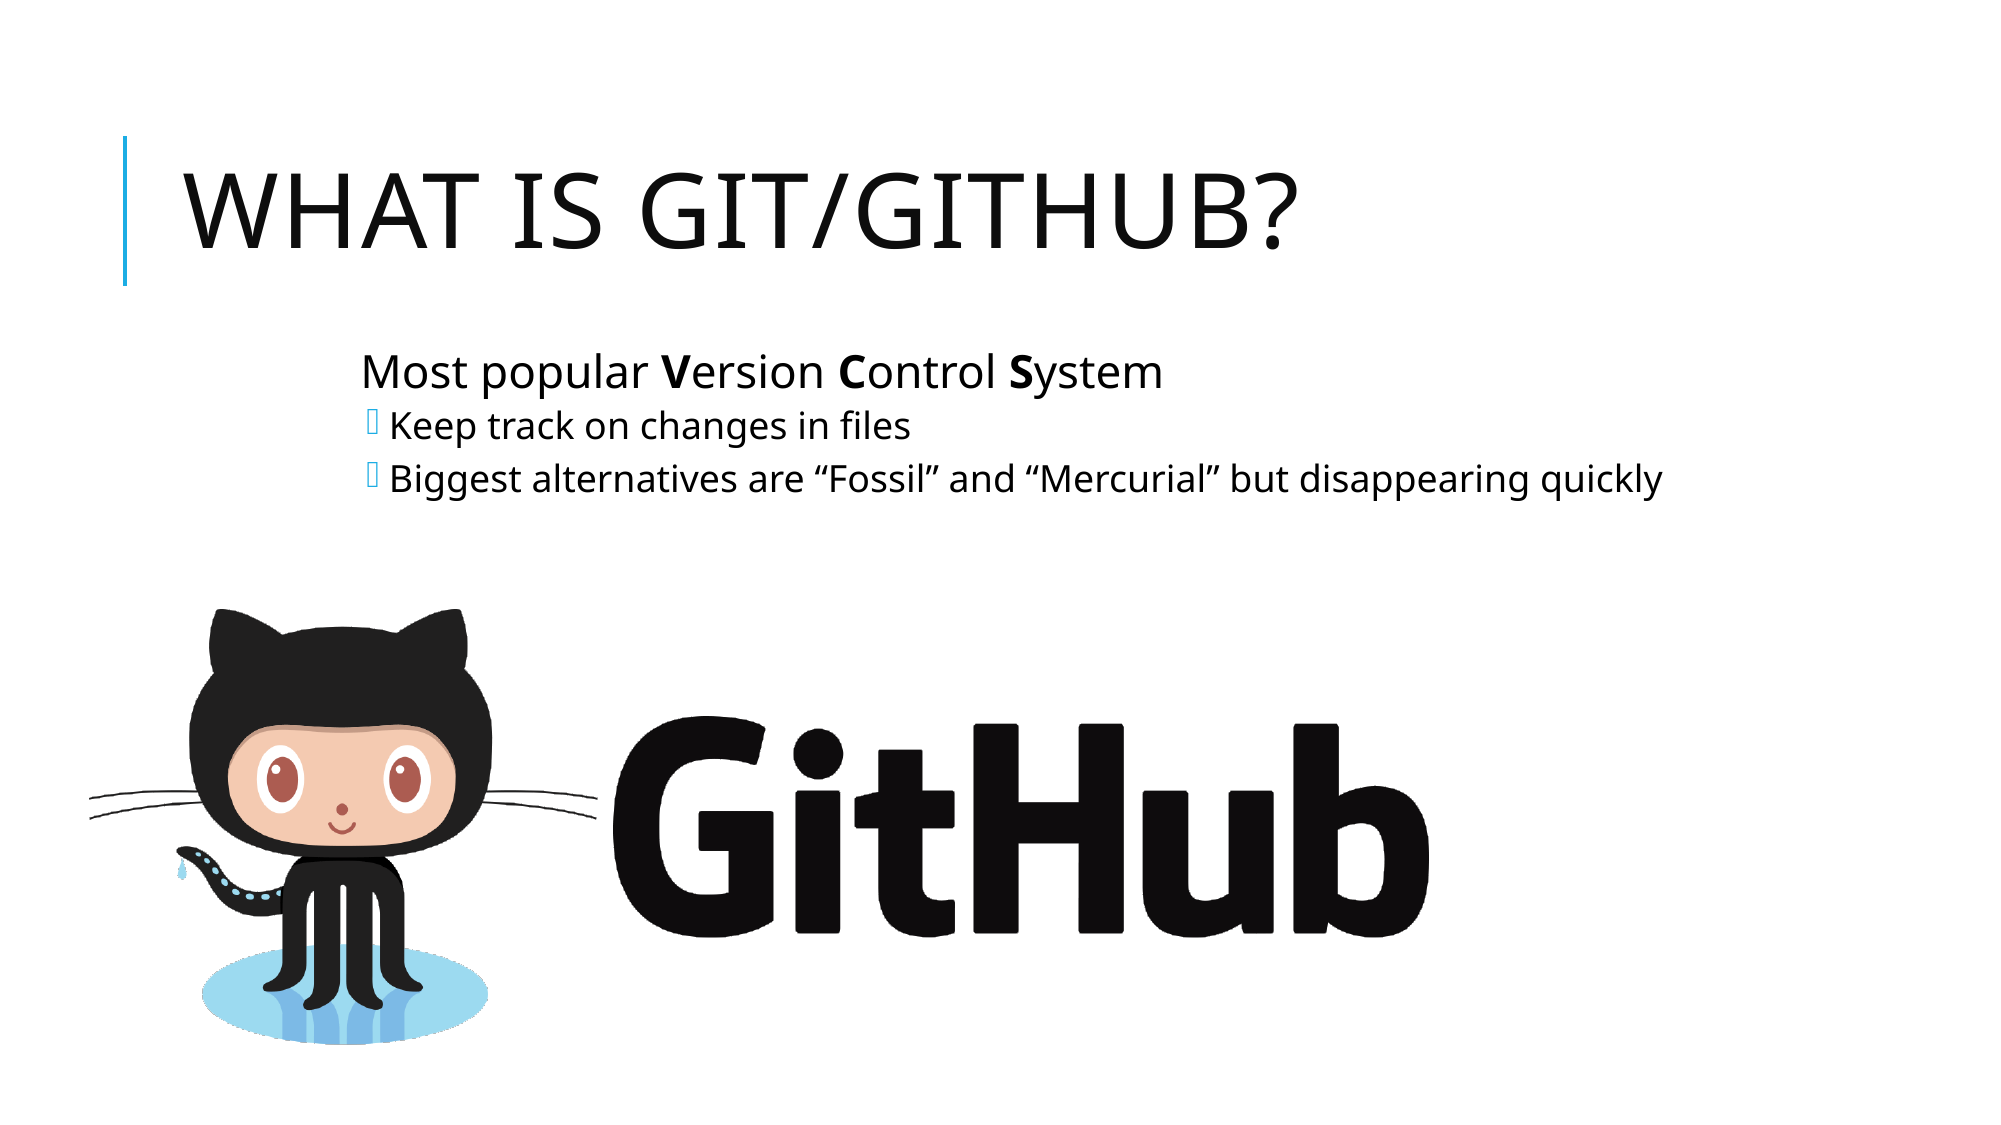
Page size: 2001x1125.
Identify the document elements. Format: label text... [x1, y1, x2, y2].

picture [77, 600, 1437, 1053]
title What is Git/Github? [168, 96, 1763, 342]
list Most popular Version Control System Keep track on changes in files Biggest alternatives are “Fossil” and “Mercurial” but disappearing quickly [337, 341, 2000, 932]
